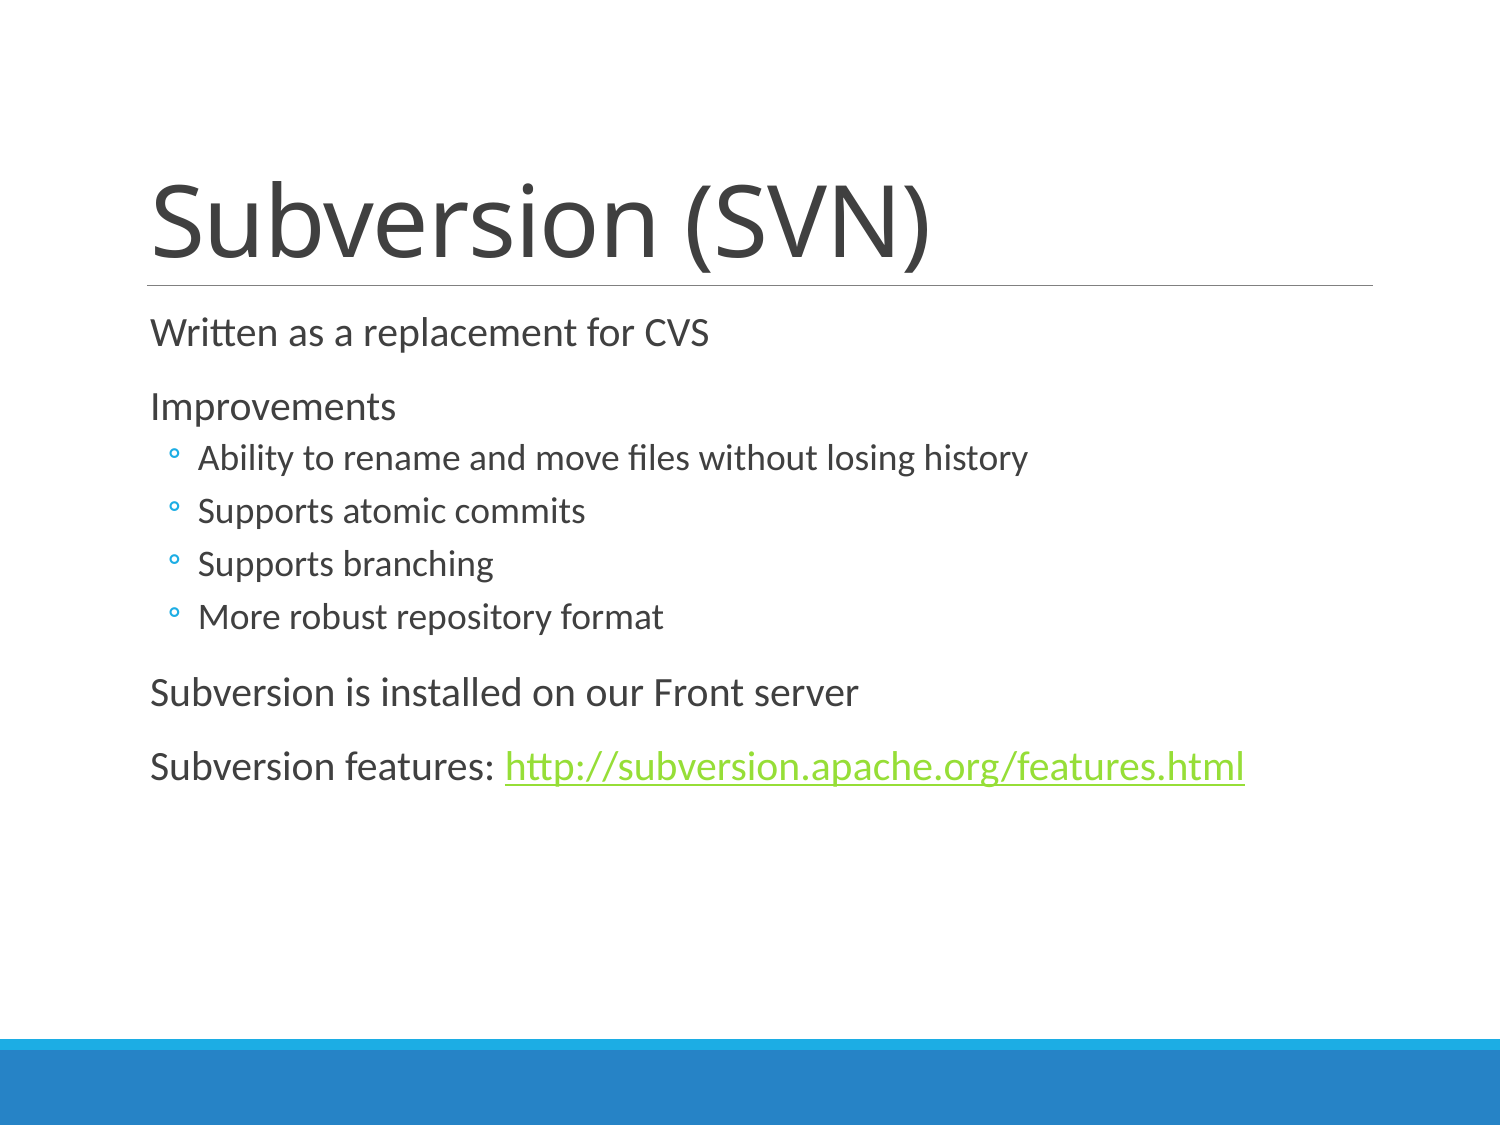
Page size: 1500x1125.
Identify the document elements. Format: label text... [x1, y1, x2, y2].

title Subversion (SVN) [135, 47, 1373, 285]
list Written as a replacement for CVS Improvements Ability to rename and move files without losing history Supports atomic commits Supports branching More robust repository format Subversion is installed on our Front server Subversion features: http://subversion.apache.org/features.html [135, 302, 1373, 963]
